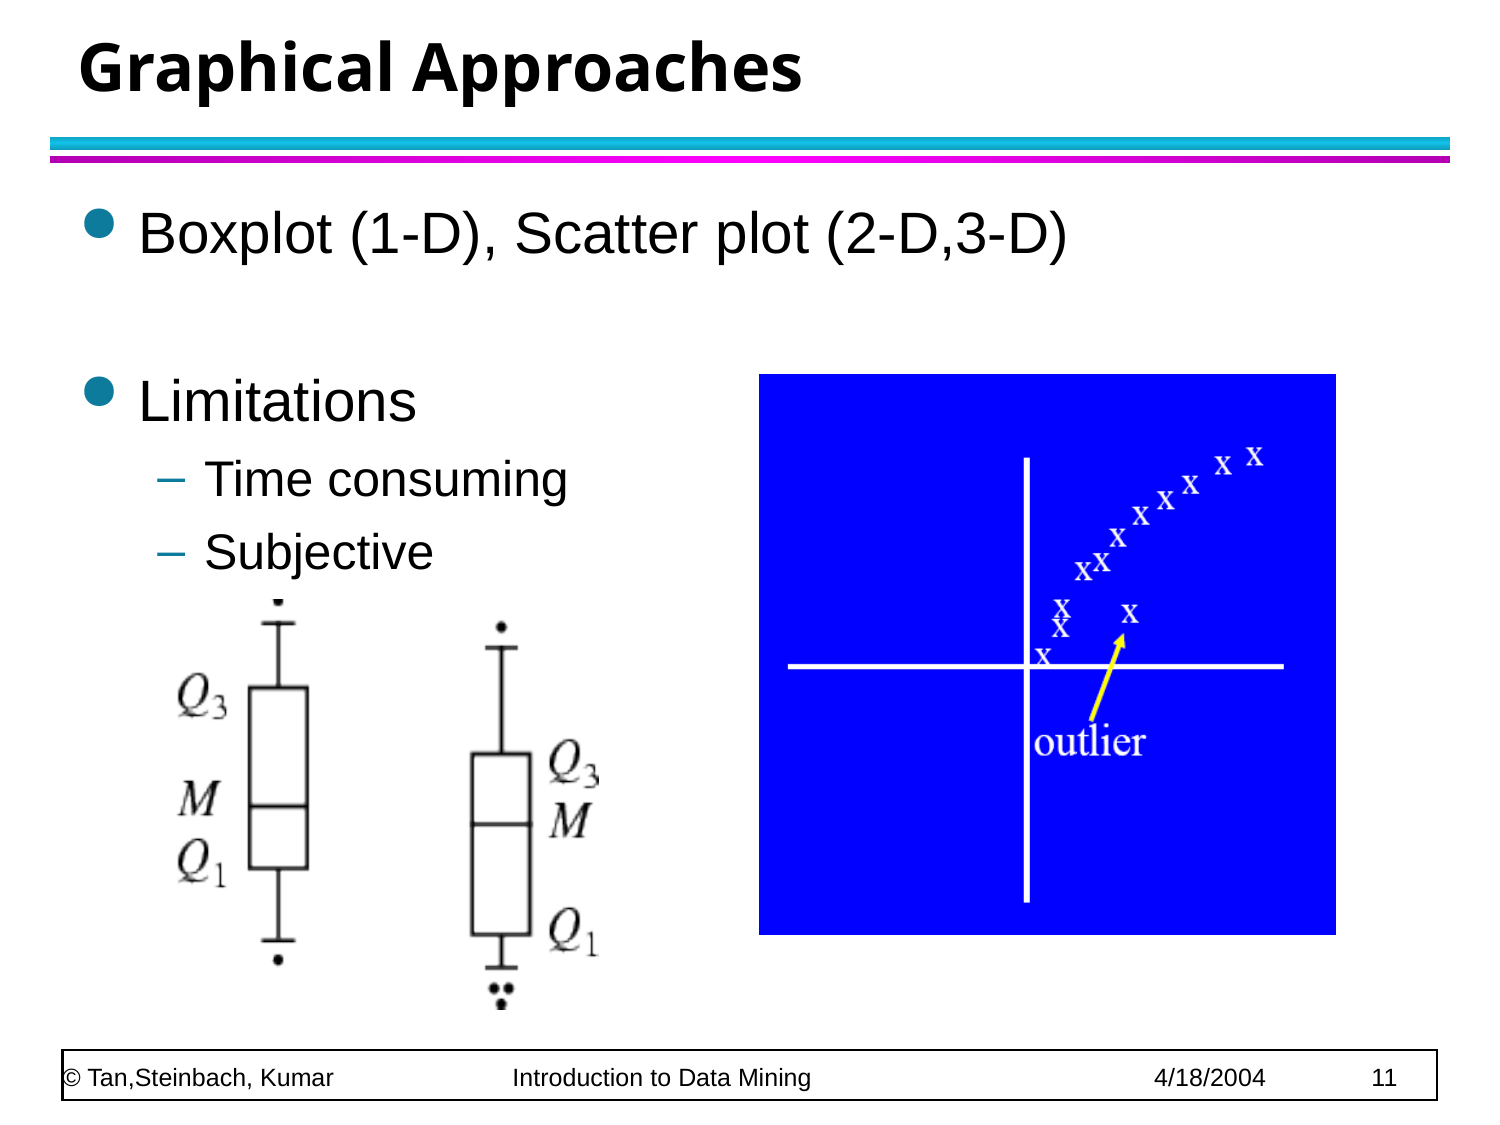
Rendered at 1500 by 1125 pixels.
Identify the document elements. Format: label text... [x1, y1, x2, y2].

title Graphical Approaches [61, 24, 1422, 113]
list Boxplot (1-D), Scatter plot (2-D,3-D) Limitations Time consuming Subjective [66, 186, 1433, 1038]
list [175, 599, 599, 1010]
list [759, 373, 1336, 935]
